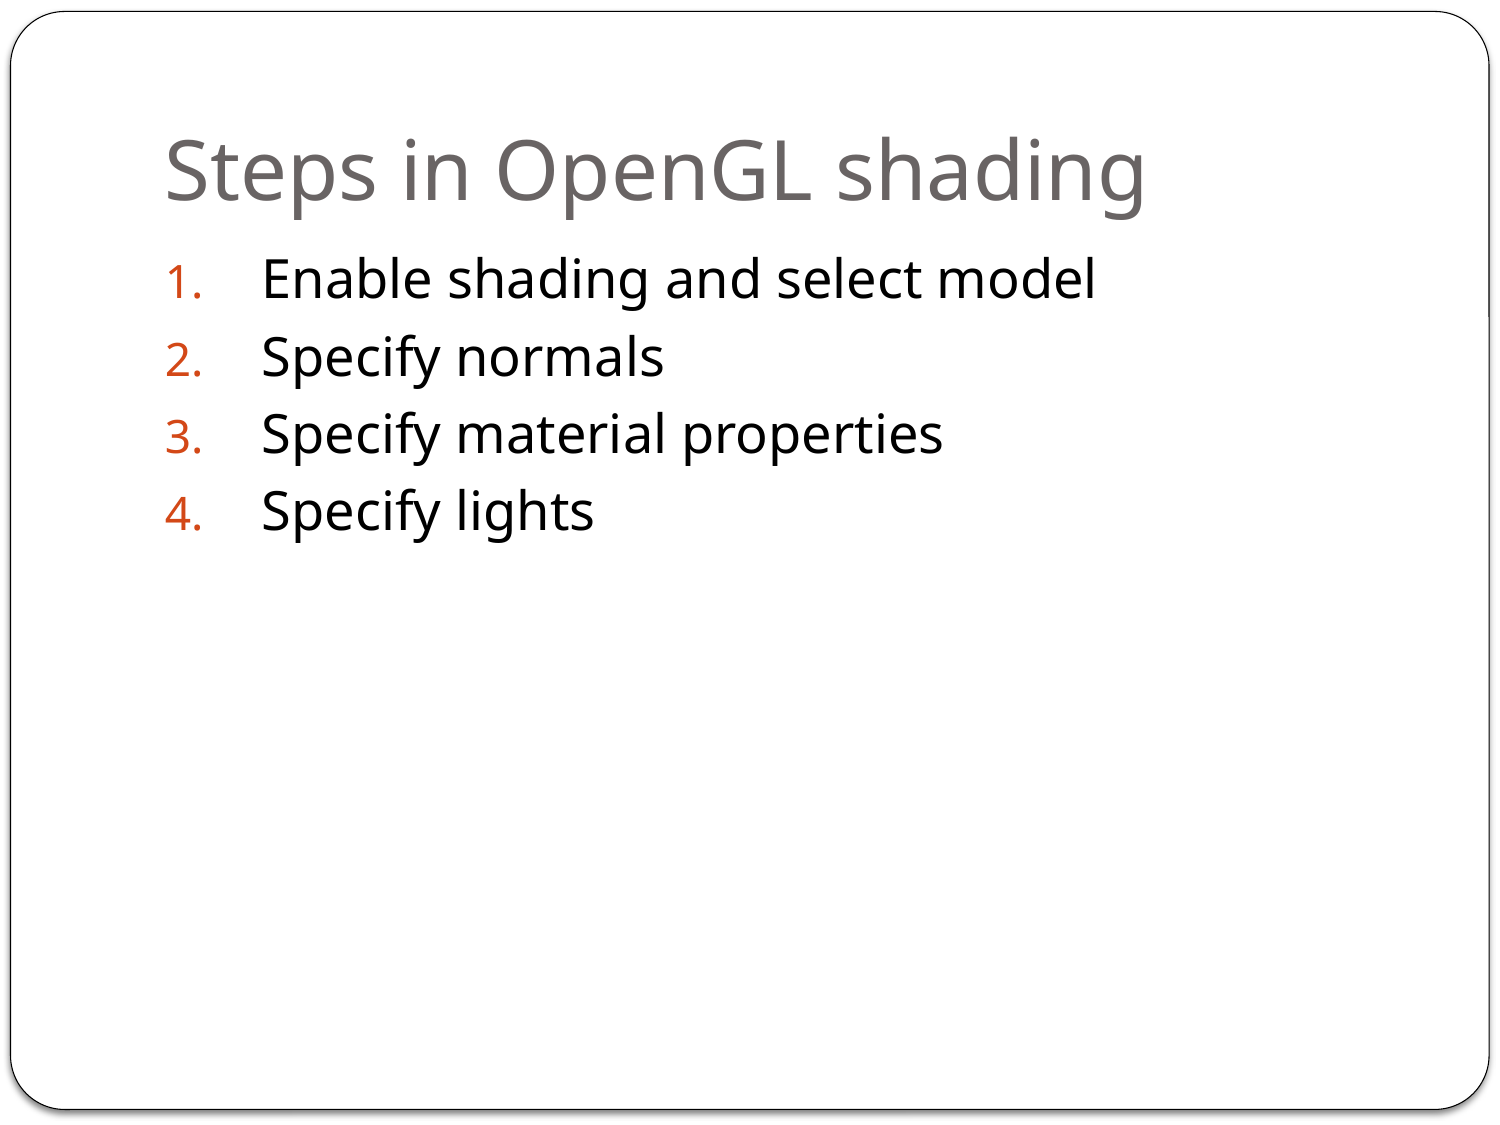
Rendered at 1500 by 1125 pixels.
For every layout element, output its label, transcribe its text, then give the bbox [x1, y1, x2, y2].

list Enable shading and select model Specify normals Specify material properties Specify lights [150, 237, 1425, 988]
title Steps in OpenGL shading [150, 45, 1425, 233]
